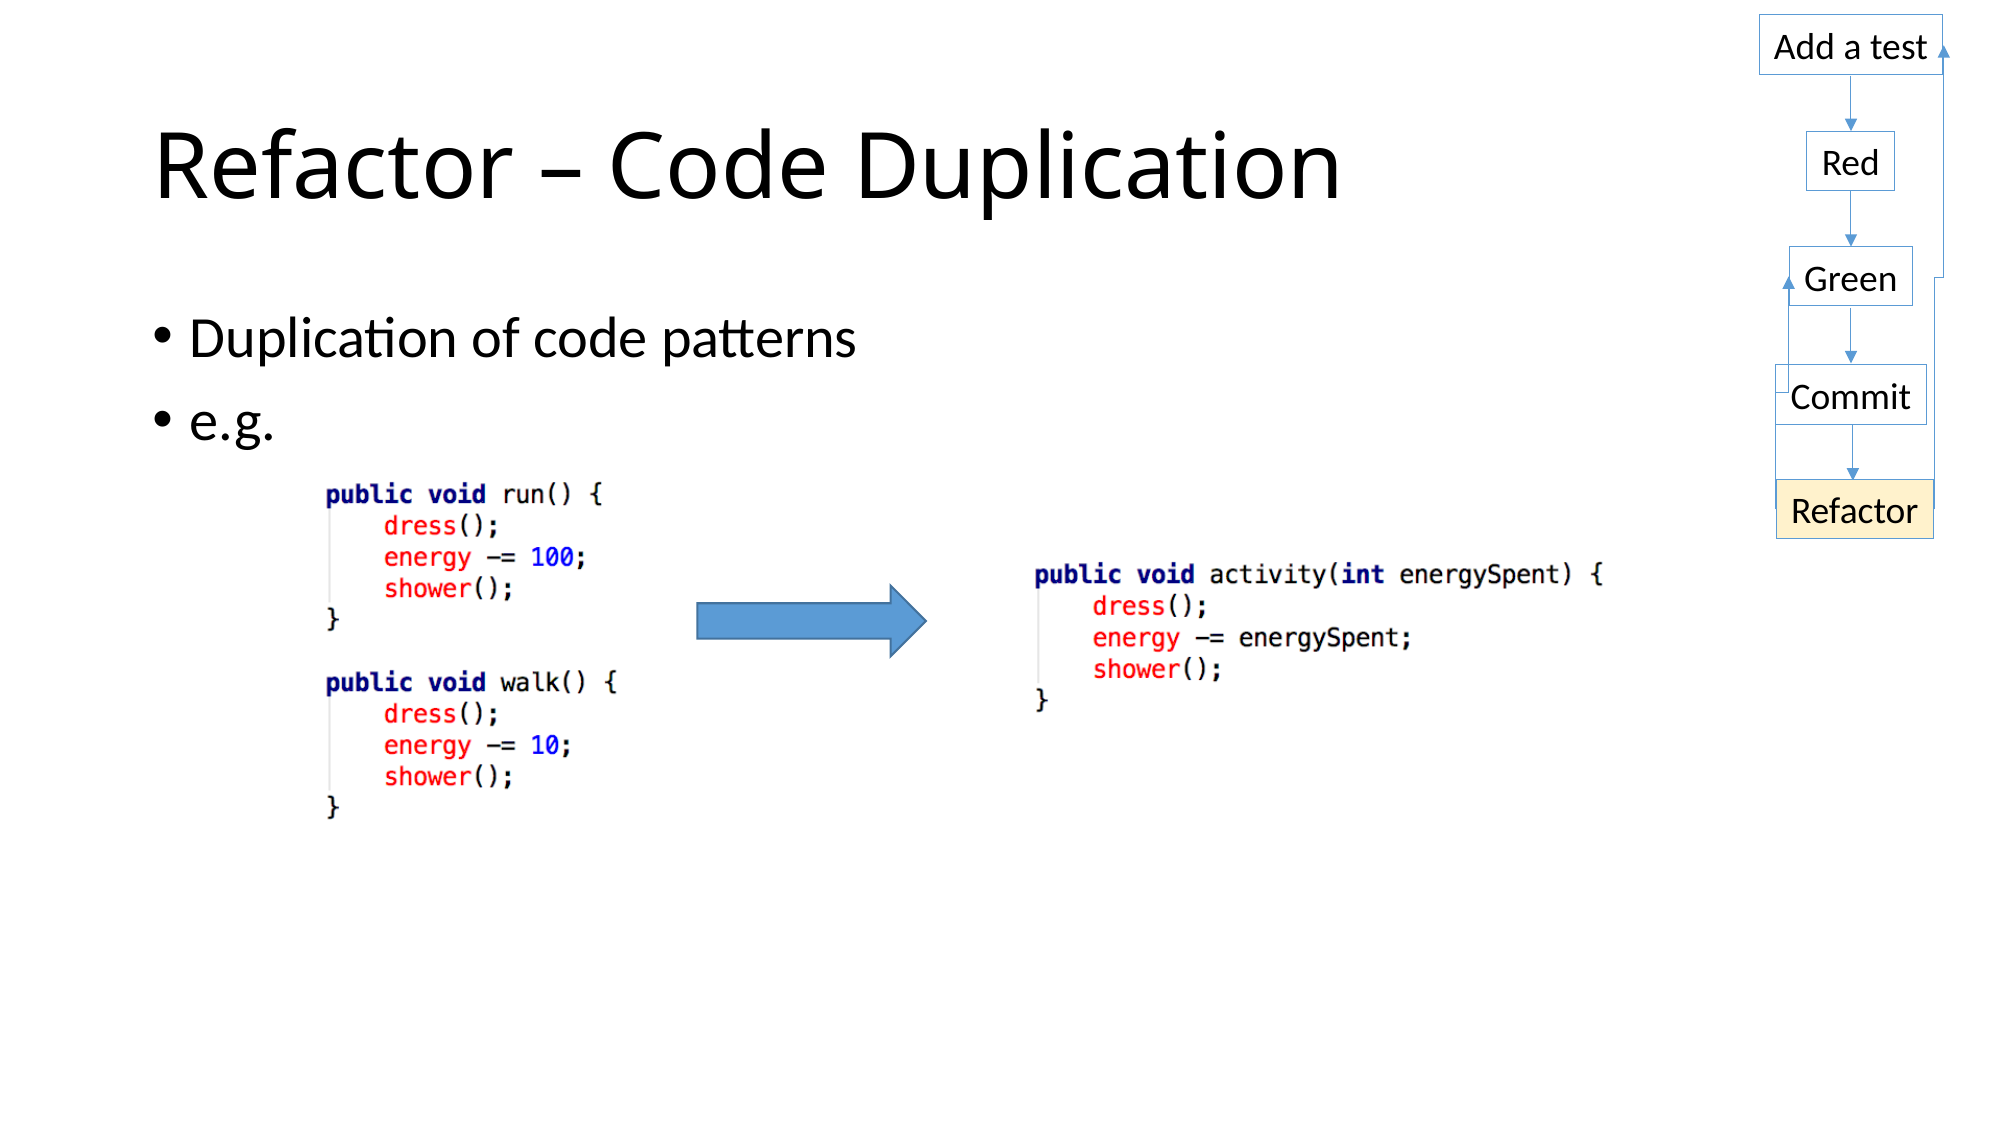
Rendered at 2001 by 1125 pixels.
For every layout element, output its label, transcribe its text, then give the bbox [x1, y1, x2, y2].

title Refactor – Code Duplication [1852, 191, 1863, 246]
text_box Green [1789, 246, 1913, 306]
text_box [1775, 276, 1789, 510]
text_box Red [1806, 131, 1895, 191]
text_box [1934, 45, 1944, 510]
text_box Refactor [1776, 479, 1934, 539]
list Duplication of code patterns e.g. [137, 299, 1715, 1014]
text_box [696, 583, 928, 659]
picture [317, 476, 626, 825]
title Refactor – Code Duplication [1852, 75, 1863, 131]
picture [1030, 558, 1610, 718]
title Refactor – Code Duplication [137, 59, 1850, 278]
text_box Add a test [1759, 14, 1943, 75]
text_box Commit [1789, 364, 1927, 425]
